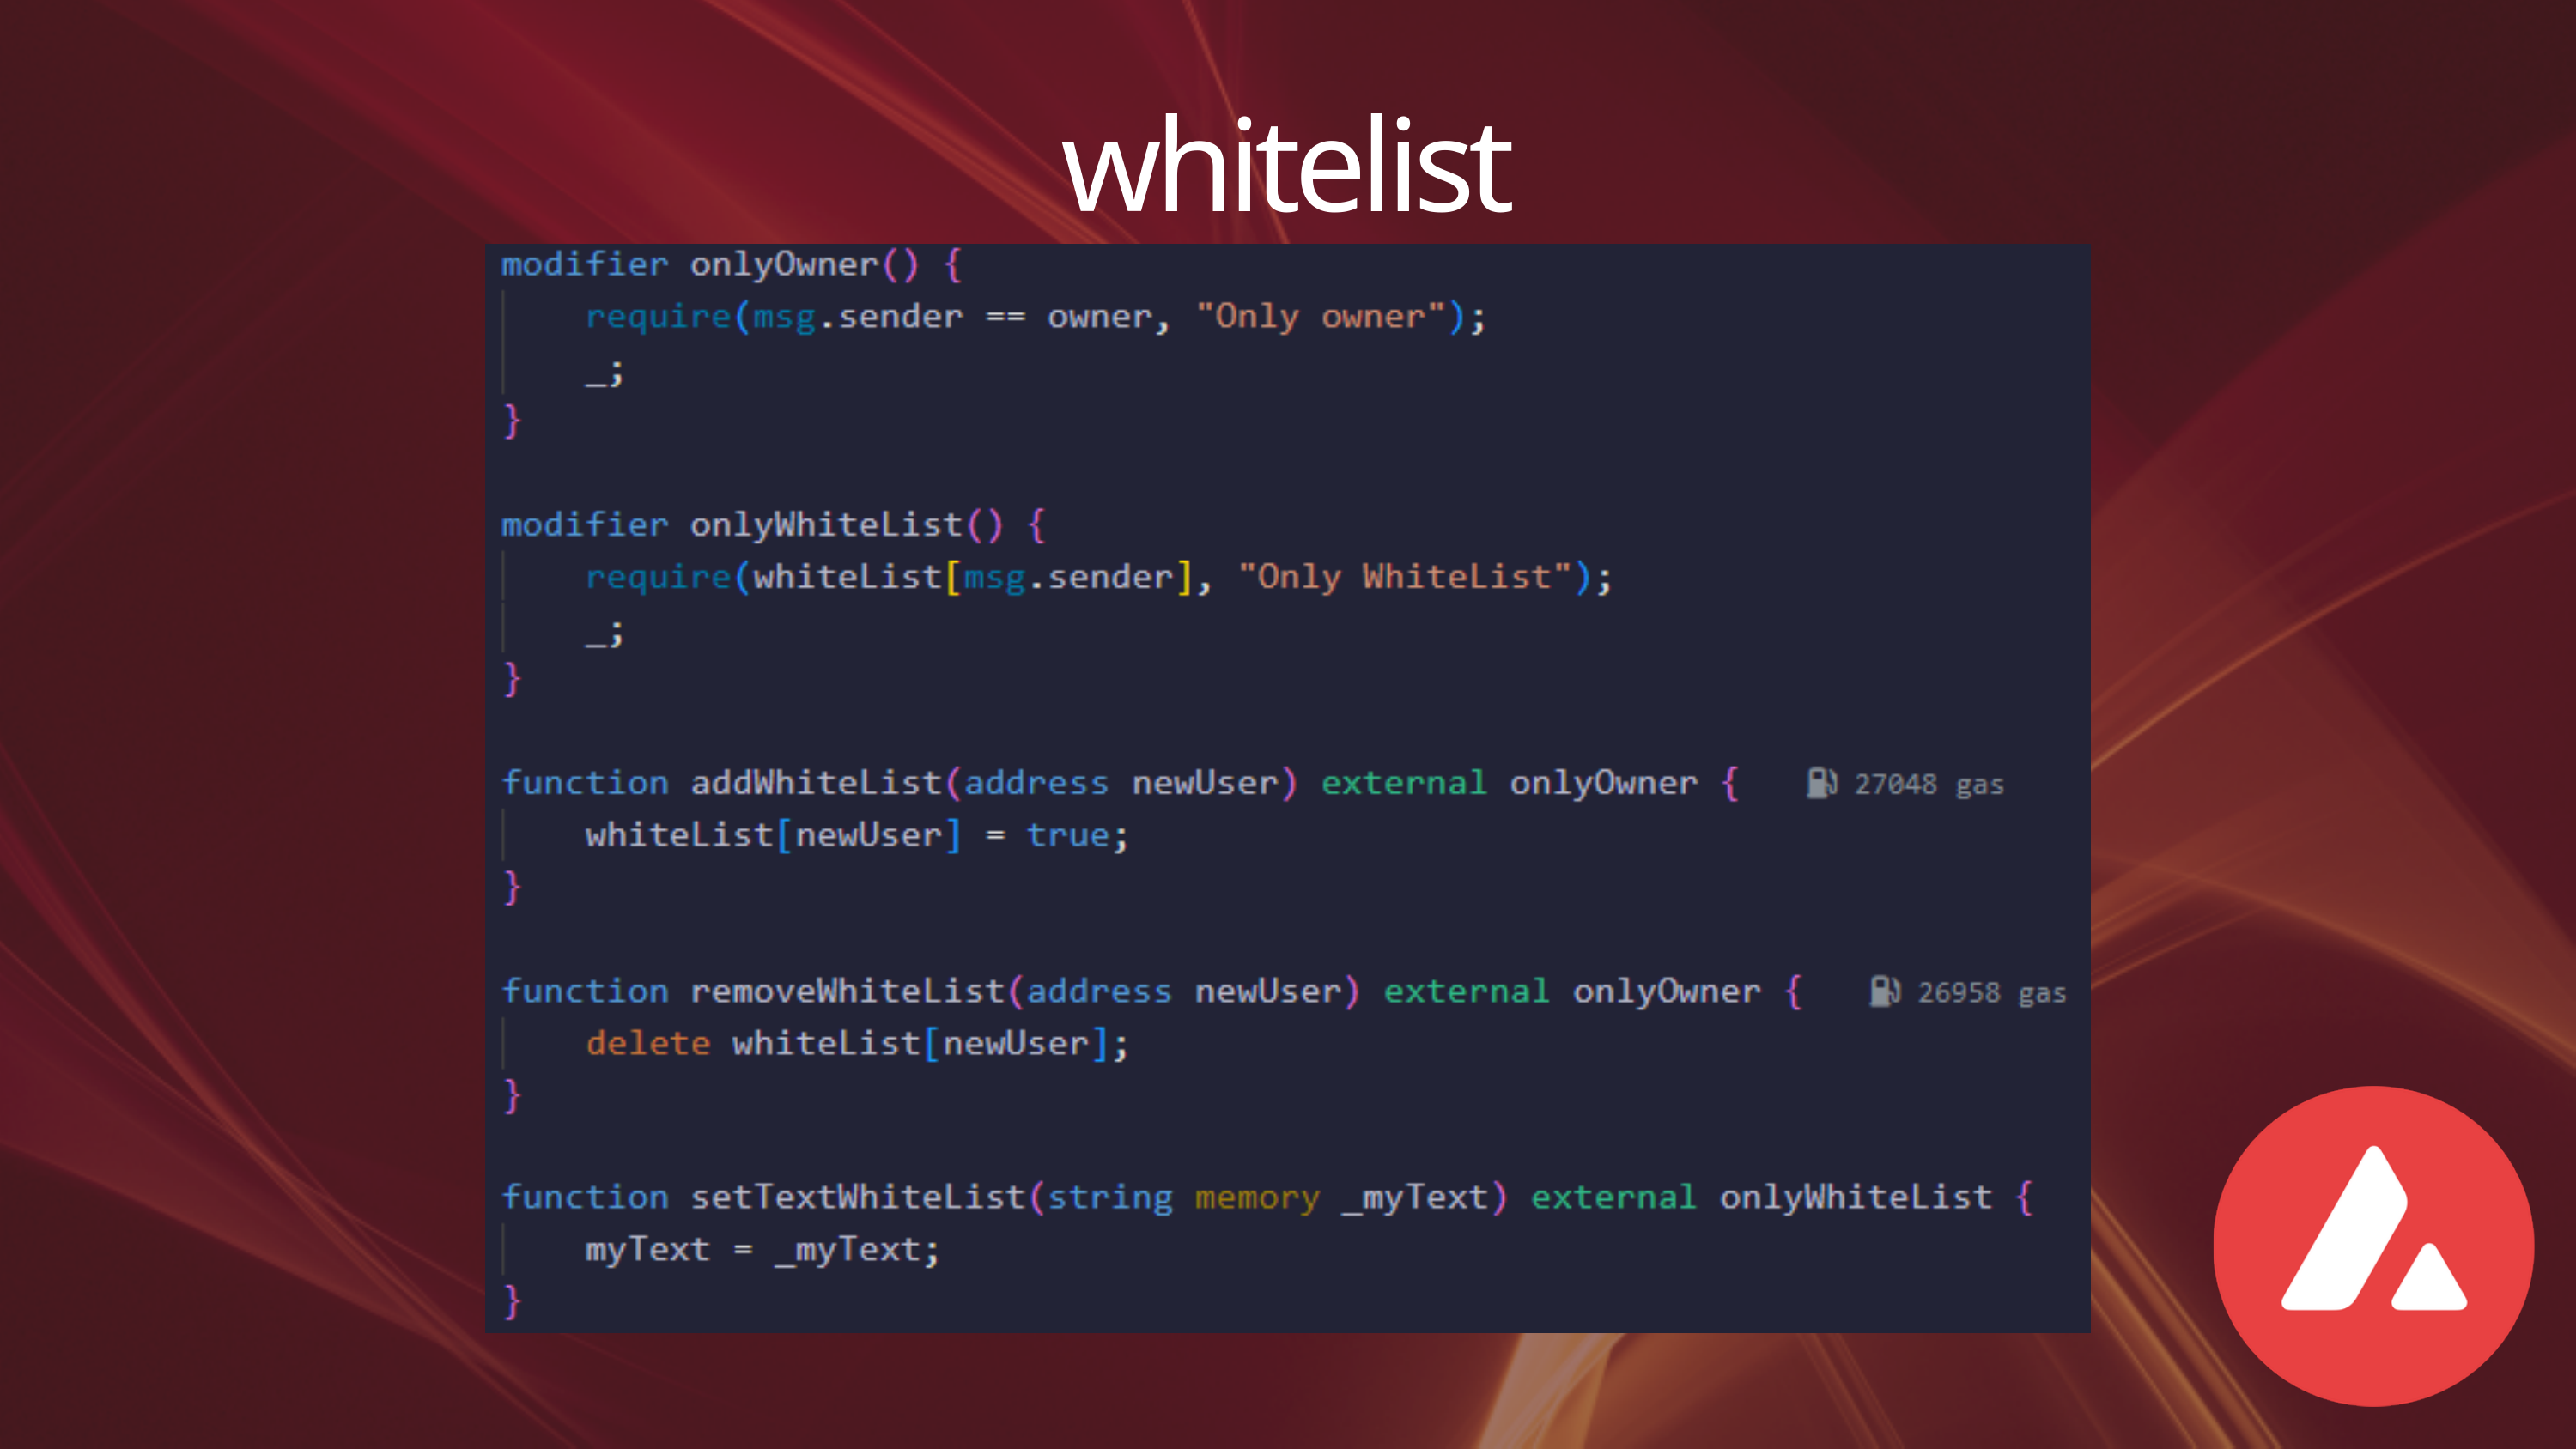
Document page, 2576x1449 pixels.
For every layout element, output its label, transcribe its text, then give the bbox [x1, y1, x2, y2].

text_box [2213, 1086, 2535, 1408]
text_box [0, 0, 2576, 1449]
text_box whitelist [327, 117, 2249, 238]
picture [485, 244, 2091, 1334]
